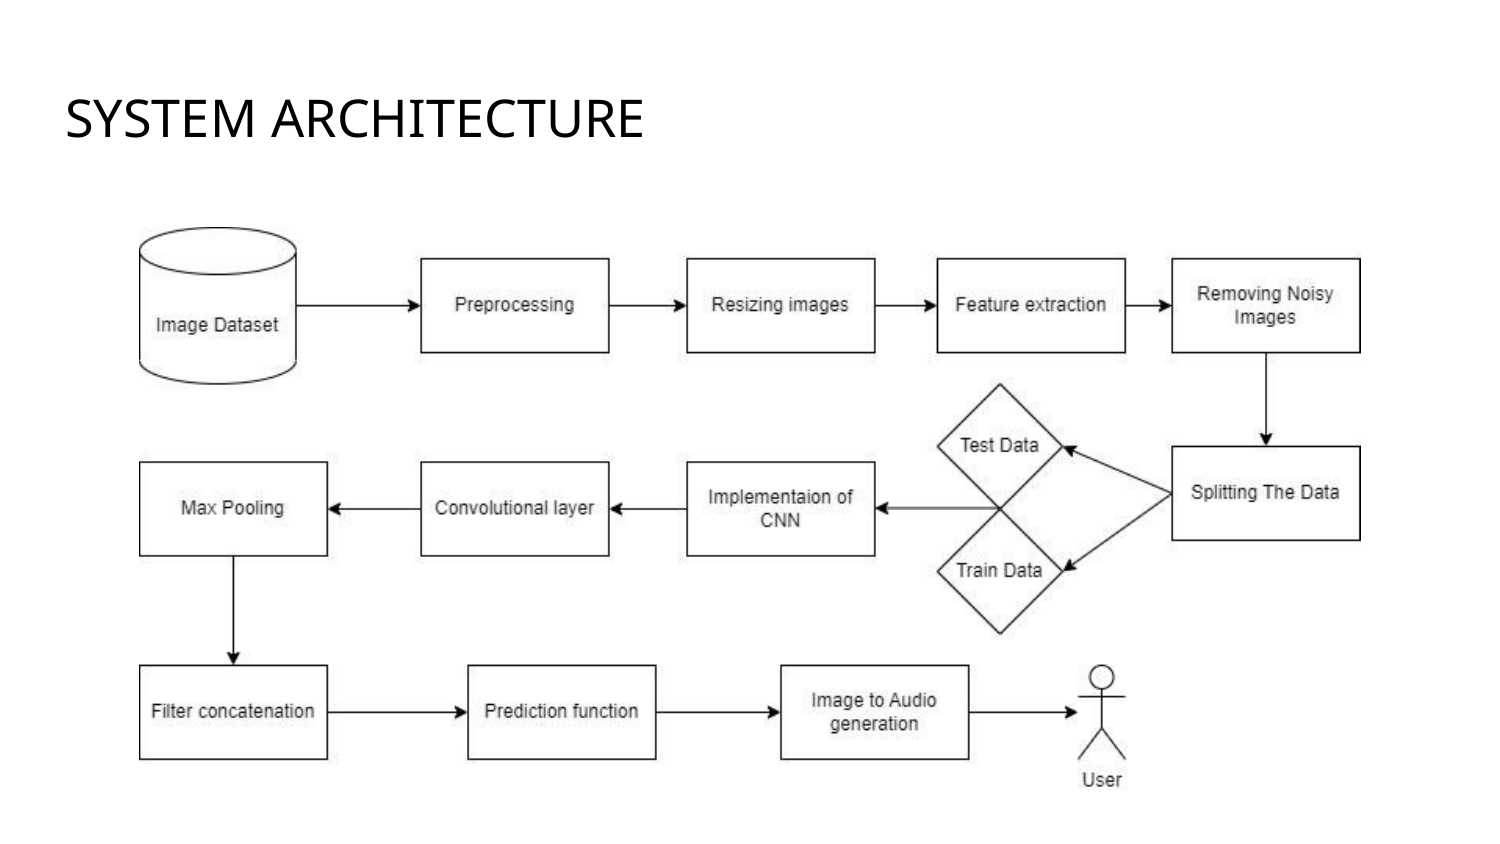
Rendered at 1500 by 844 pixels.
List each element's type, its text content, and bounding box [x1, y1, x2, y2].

picture [139, 226, 1361, 790]
title SYSTEM ARCHITECTURE [63, 82, 705, 227]
